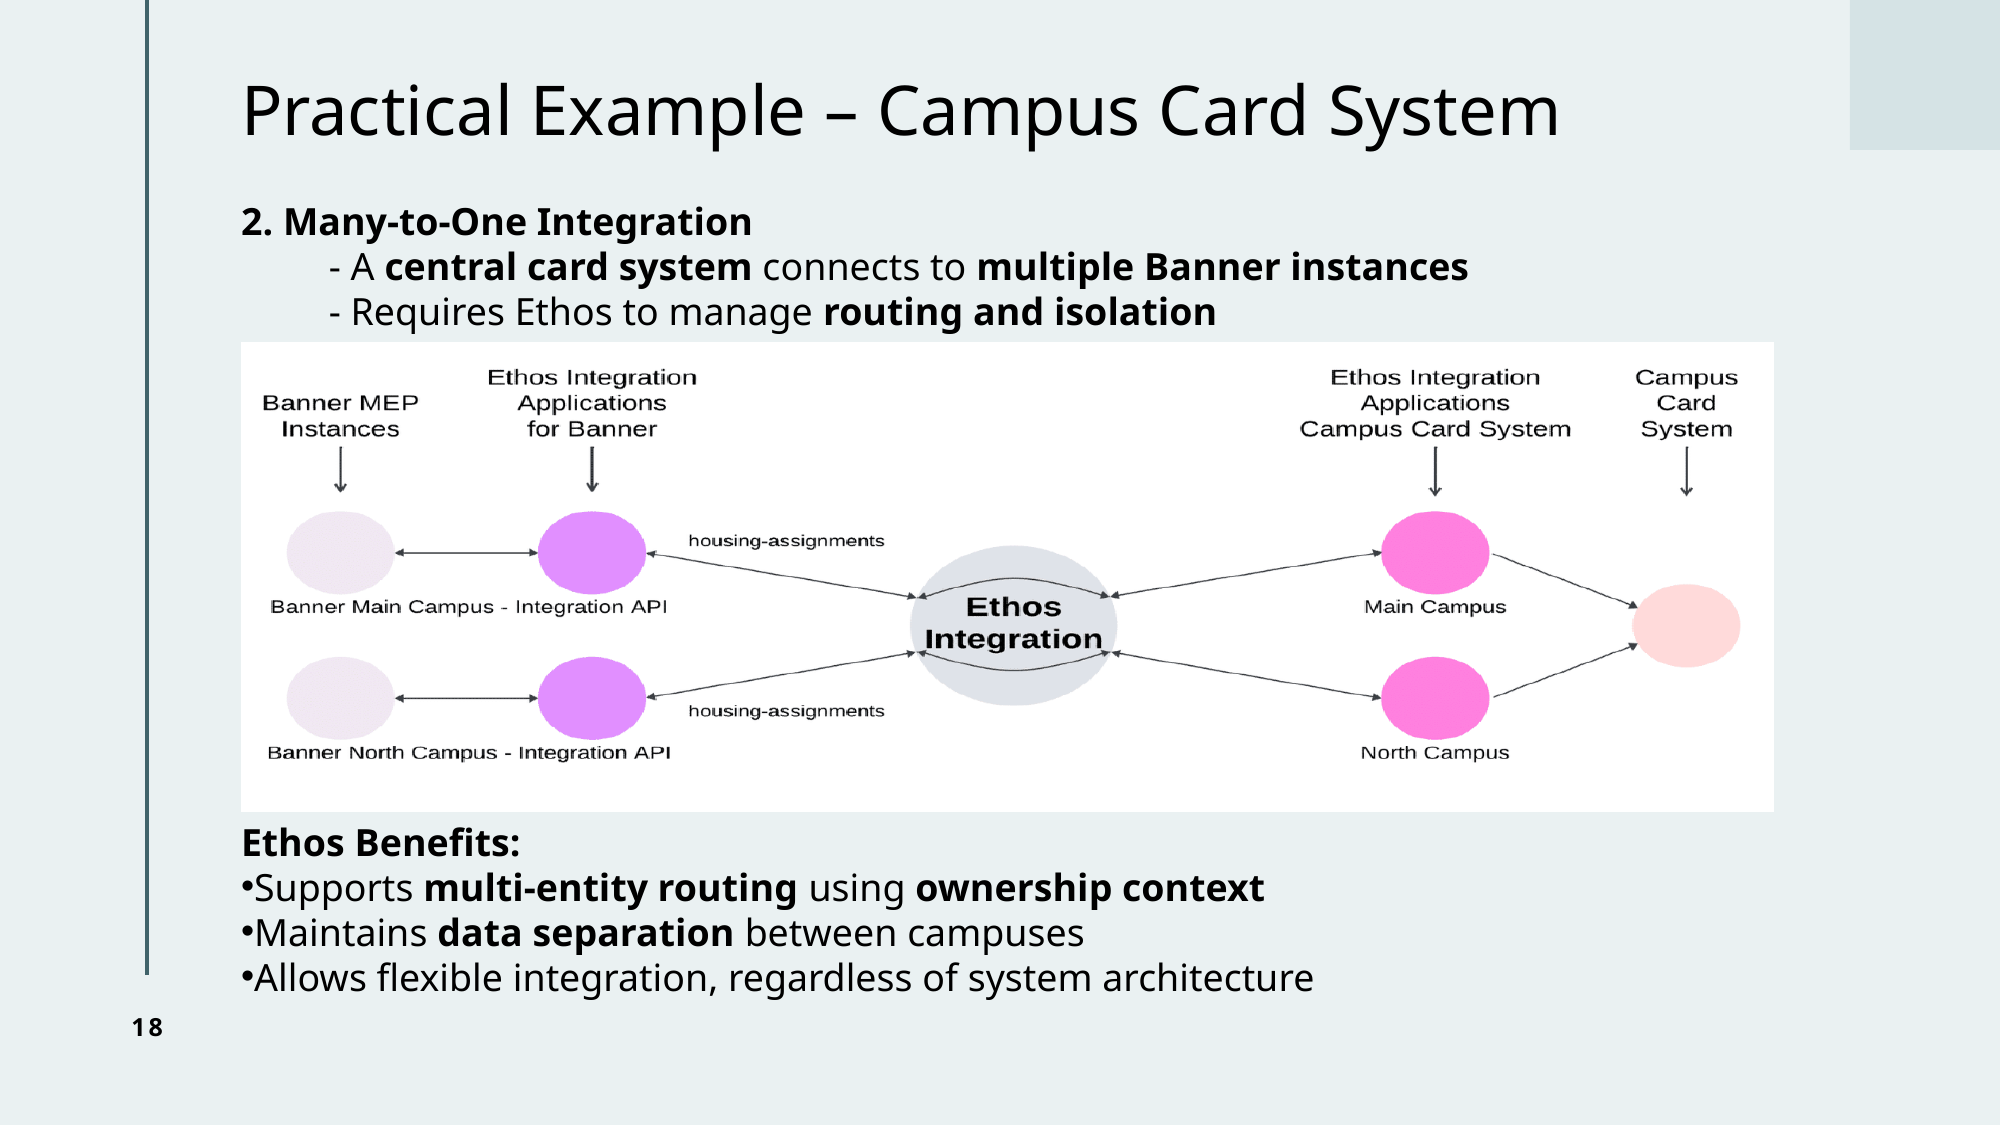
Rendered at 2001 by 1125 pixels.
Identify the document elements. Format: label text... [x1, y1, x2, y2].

text_box Ethos Benefits: Supports multi-entity routing using ownership context Maintains data separation between campuses Allows flexible integration, regardless of system architecture [226, 811, 1607, 1006]
slide_number 18 [67, 975, 227, 1082]
title Practical Example – Campus Card System [240, 82, 1743, 145]
text_box 2. Many-to-One Integration - A central card system connects to multiple Banner instances - Requires Ethos to manage routing and isolation [226, 190, 1607, 341]
picture [241, 342, 1774, 812]
